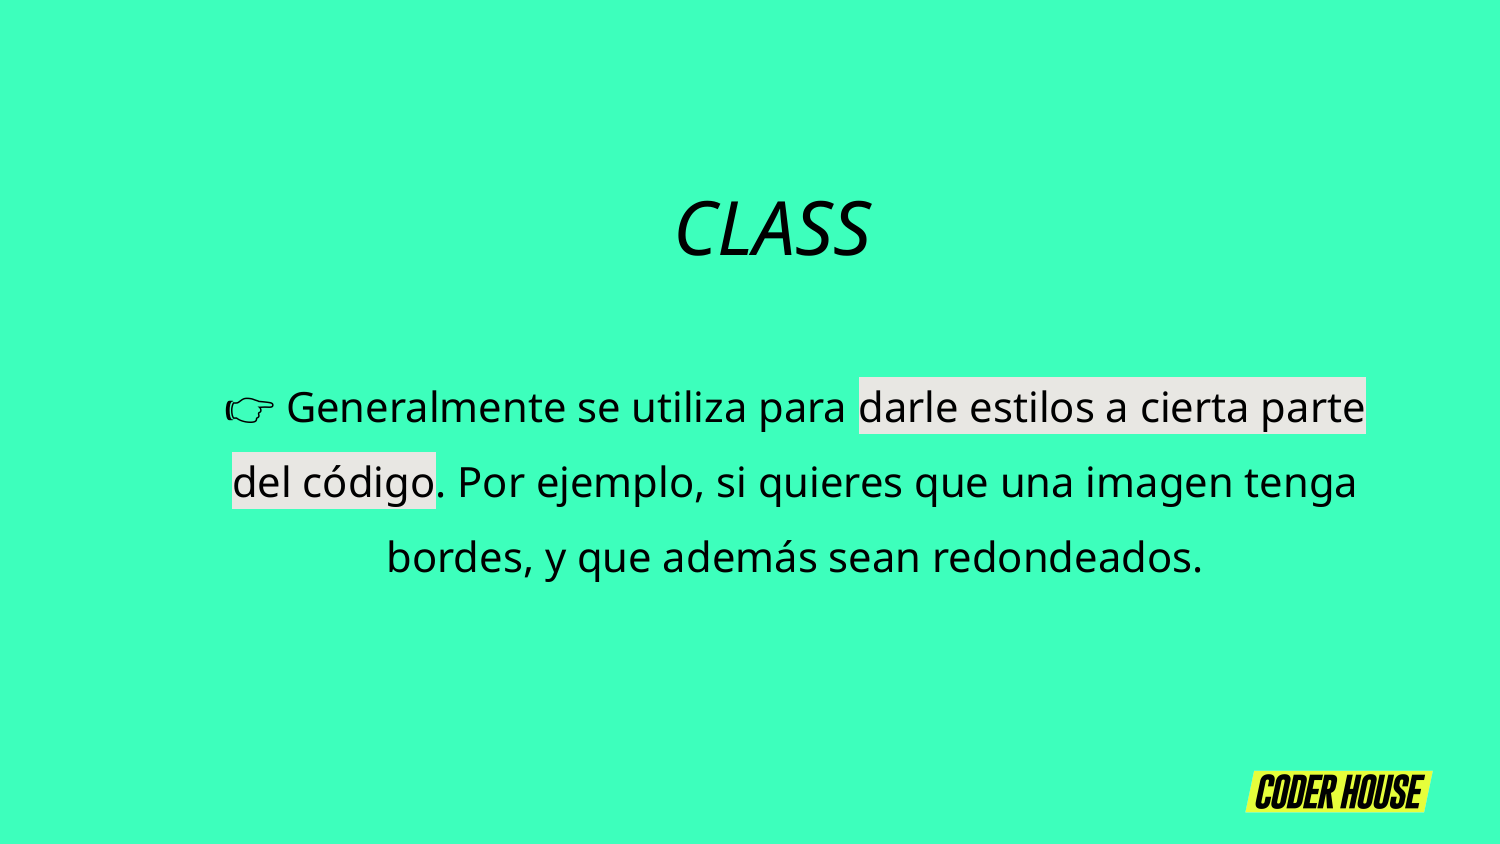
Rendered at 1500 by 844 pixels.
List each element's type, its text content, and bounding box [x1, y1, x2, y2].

picture [1241, 764, 1437, 819]
text_box 👉 Generalmente se utiliza para darle estilos a cierta parte del código. Por ejemplo, si quieres que una imagen tenga bordes, y que además sean redondeados. [201, 340, 1389, 624]
text_box CLASS [238, 165, 1308, 328]
